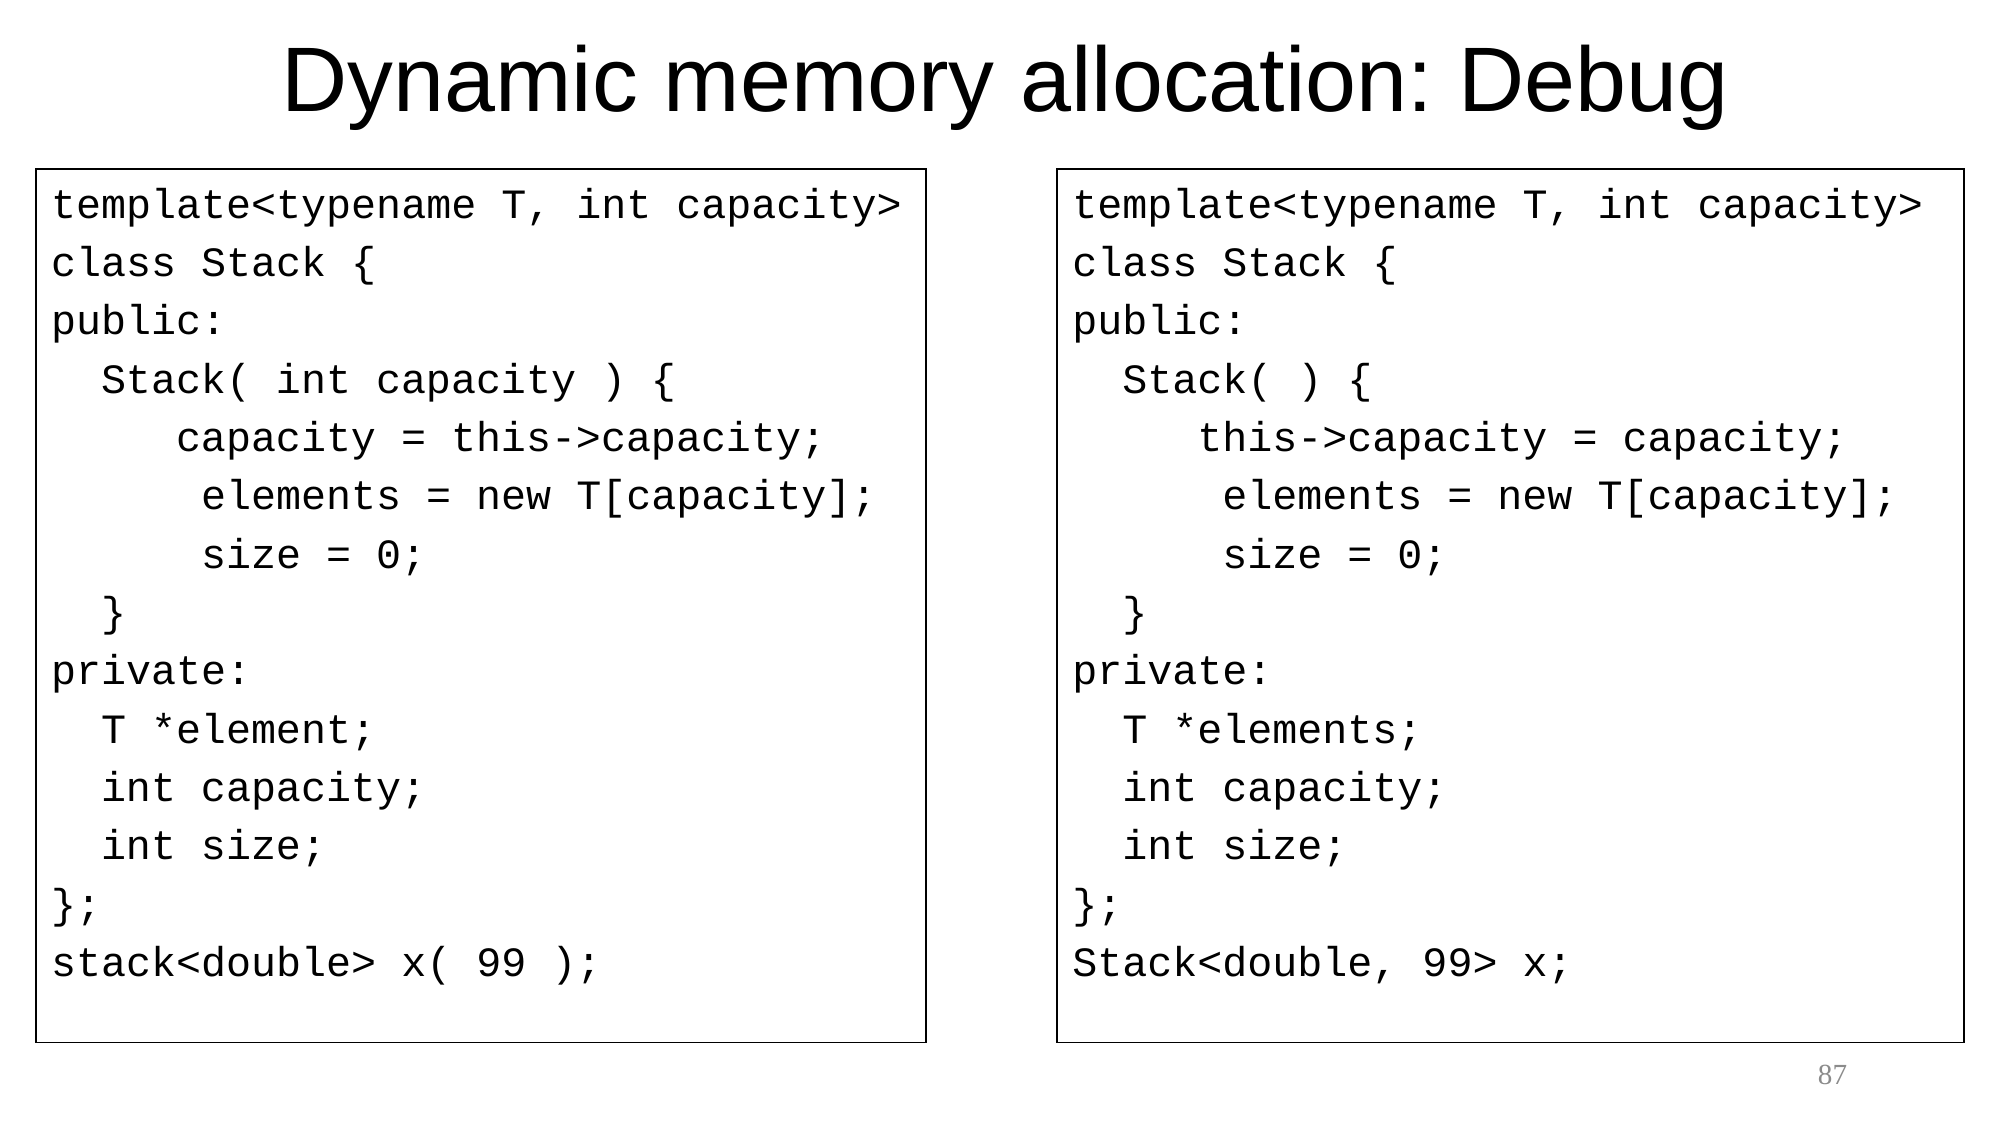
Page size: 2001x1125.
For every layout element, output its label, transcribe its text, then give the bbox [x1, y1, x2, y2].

text_box template<typename T, int capacity> class Stack { public: Stack( int capacity ) { capacity = this->capacity; elements = new T[capacity]; size = 0; } private: T *element; int capacity; int size; }; stack<double> x( 99 ); [35, 168, 927, 1043]
slide_number 87 [1412, 1043, 1863, 1103]
text_box template<typename T, int capacity> class Stack { public: Stack( ) { this->capacity = capacity; elements = new T[capacity]; size = 0; } private: T *elements; int capacity; int size; }; Stack<double, 99> x; [1057, 168, 1964, 1043]
title Dynamic memory allocation: Debug [35, 0, 1977, 200]
